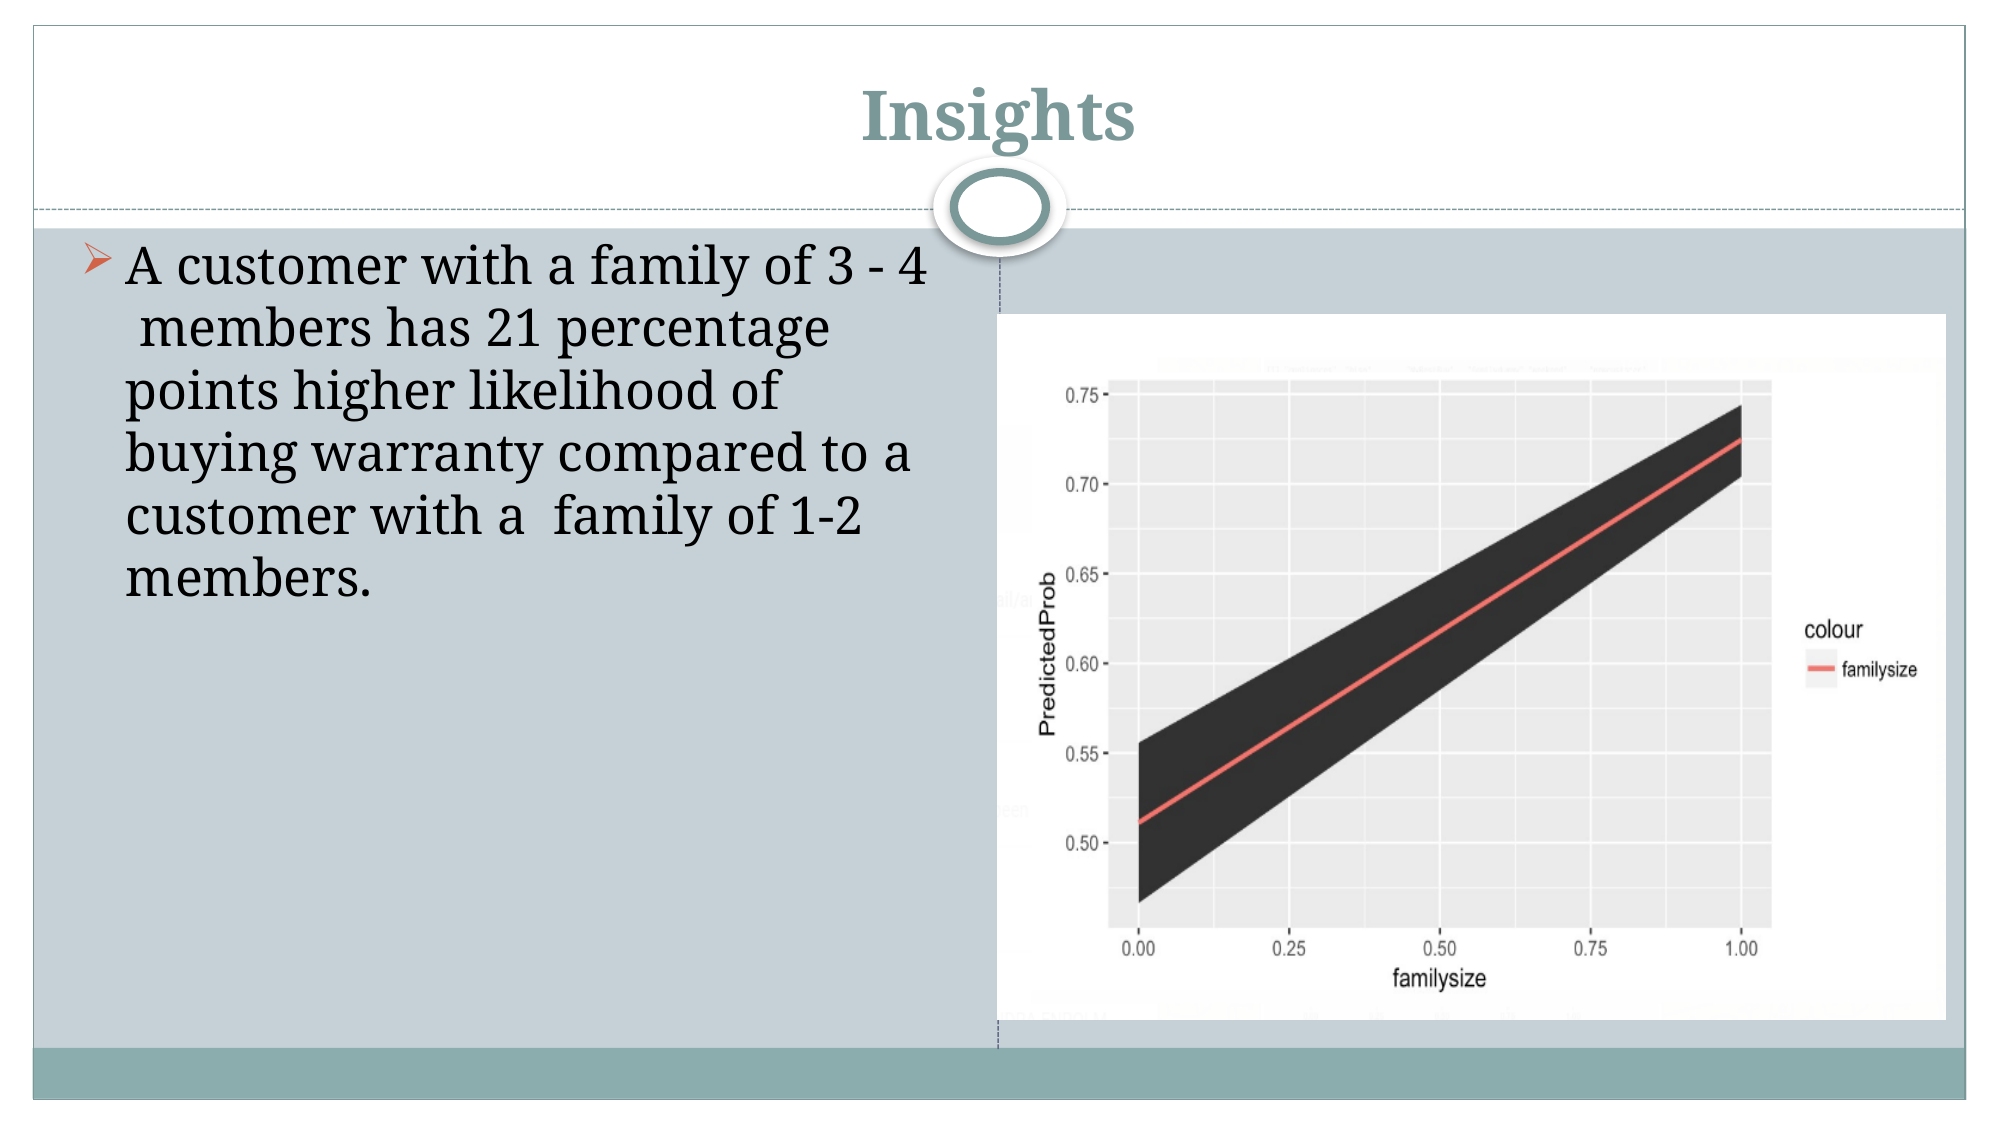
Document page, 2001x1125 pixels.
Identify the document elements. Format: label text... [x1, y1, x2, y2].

list A customer with a family of 3 - 4 members has 21 percentage points higher likelihood of buying warranty compared to a customer with a family of 1-2 members. [66, 224, 950, 993]
picture [997, 313, 1946, 1020]
title Insights [66, 37, 1933, 162]
